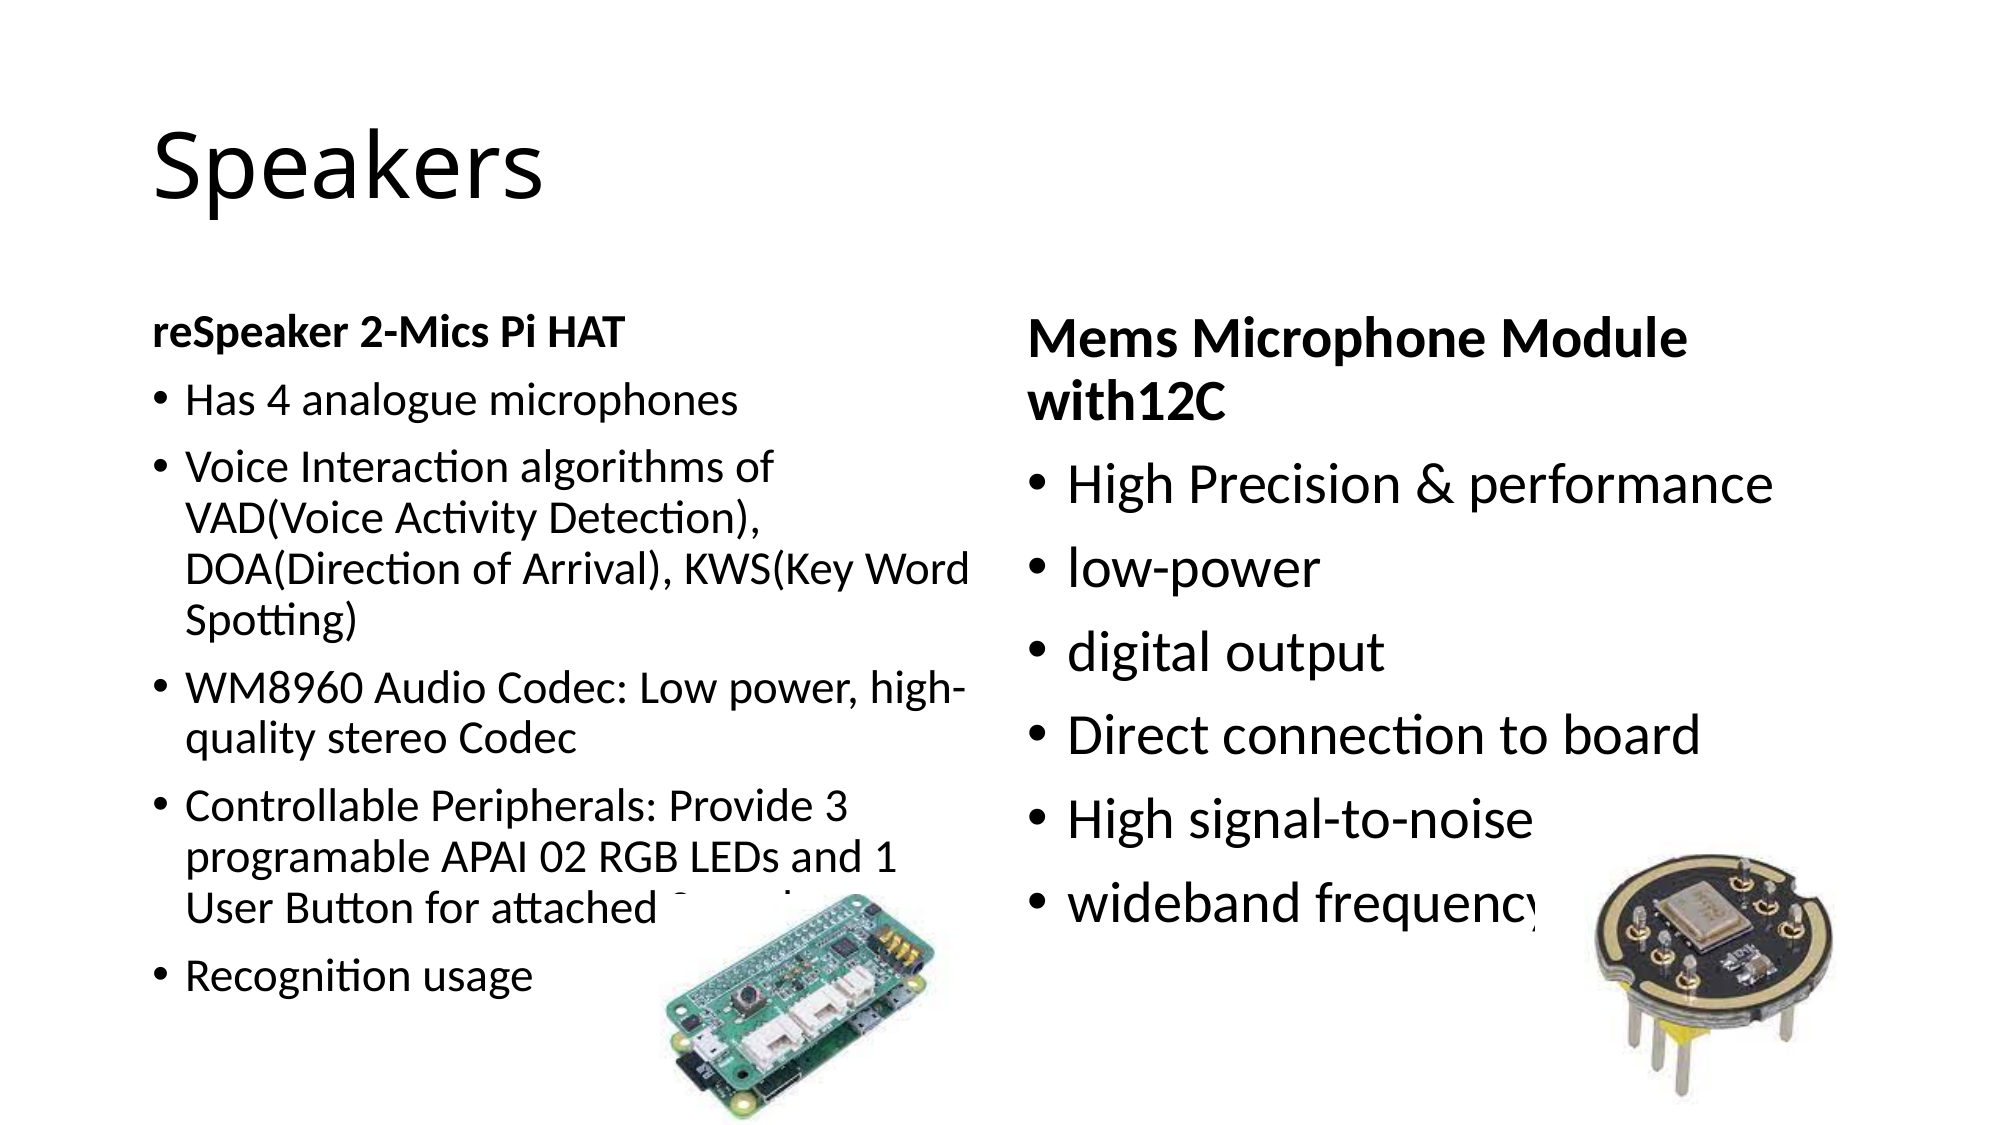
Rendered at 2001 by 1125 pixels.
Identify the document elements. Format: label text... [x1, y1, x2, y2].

list Mems Microphone Module with12C High Precision & performance low-power digital output Direct connection to board High signal-to-noise ratio wideband frequency response [1012, 299, 1863, 1014]
picture [658, 894, 962, 1125]
picture [1535, 792, 1888, 1125]
list reSpeaker 2-Mics Pi HAT Has 4 analogue microphones Voice Interaction algorithms of VAD(Voice Activity Detection), DOA(Direction of Arrival), KWS(Key Word Spotting) WM8960 Audio Codec: Low power, high-quality stereo Codec Controllable Peripherals: Provide 3 programable APAI 02 RGB LEDs and 1 User Button for attached Speech Recognition usage [137, 299, 988, 1014]
title Speakers [137, 59, 1863, 278]
